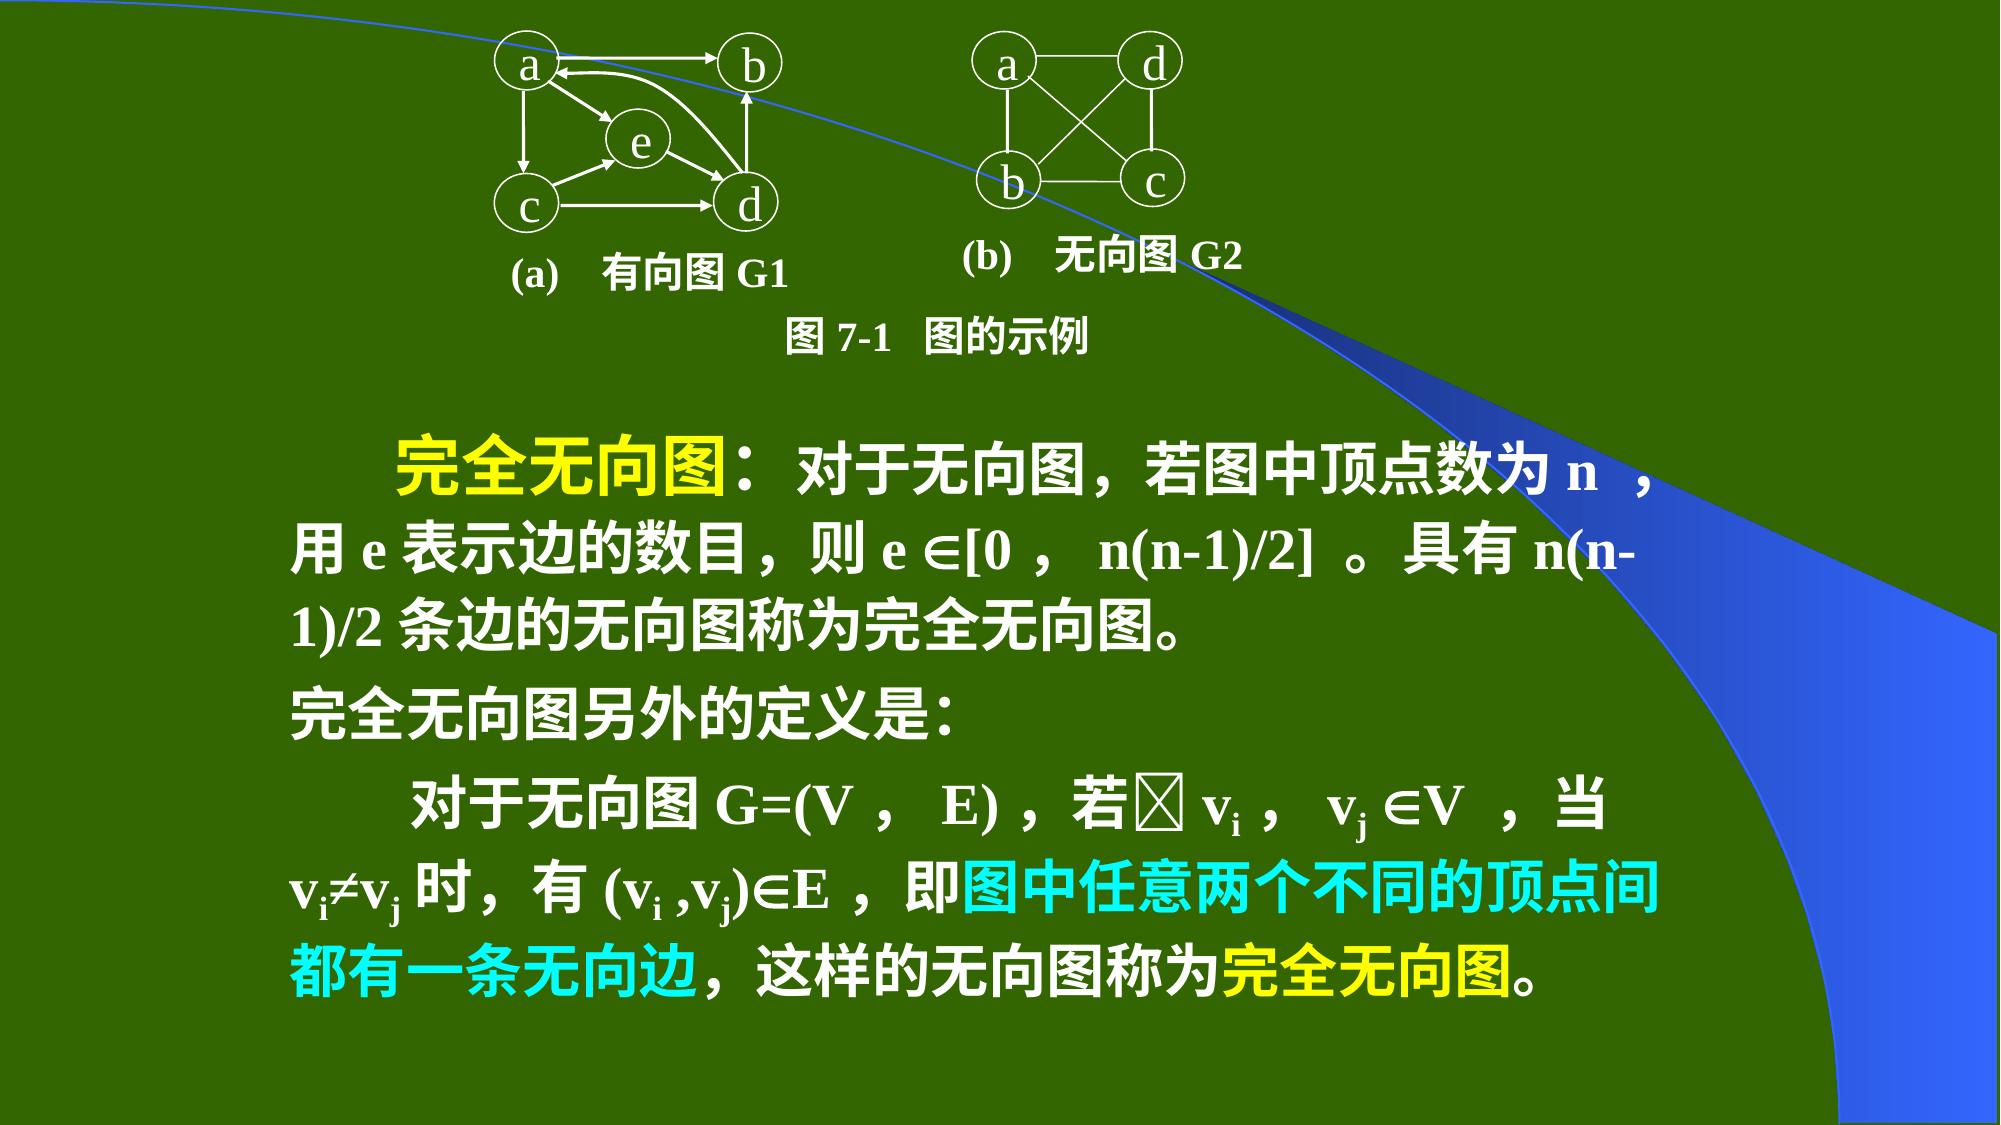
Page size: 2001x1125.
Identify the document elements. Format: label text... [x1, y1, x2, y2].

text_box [494, 30, 1225, 362]
text_box 完全无向图：对于无向图，若图中顶点数为n ，用e表示边的数目，则e [0，n(n-1)/2] 。具有n(n-1)/2条边的无向图称为完全无向图。 完全无向图另外的定义是： 对于无向图G=(V，E)，若vi，vj V ，当vi≠vj时，有(vi ,vj)E，即图中任意两个不同的顶点间都有一条无向边，这样的无向图称为完全无向图。 [274, 408, 1721, 1009]
